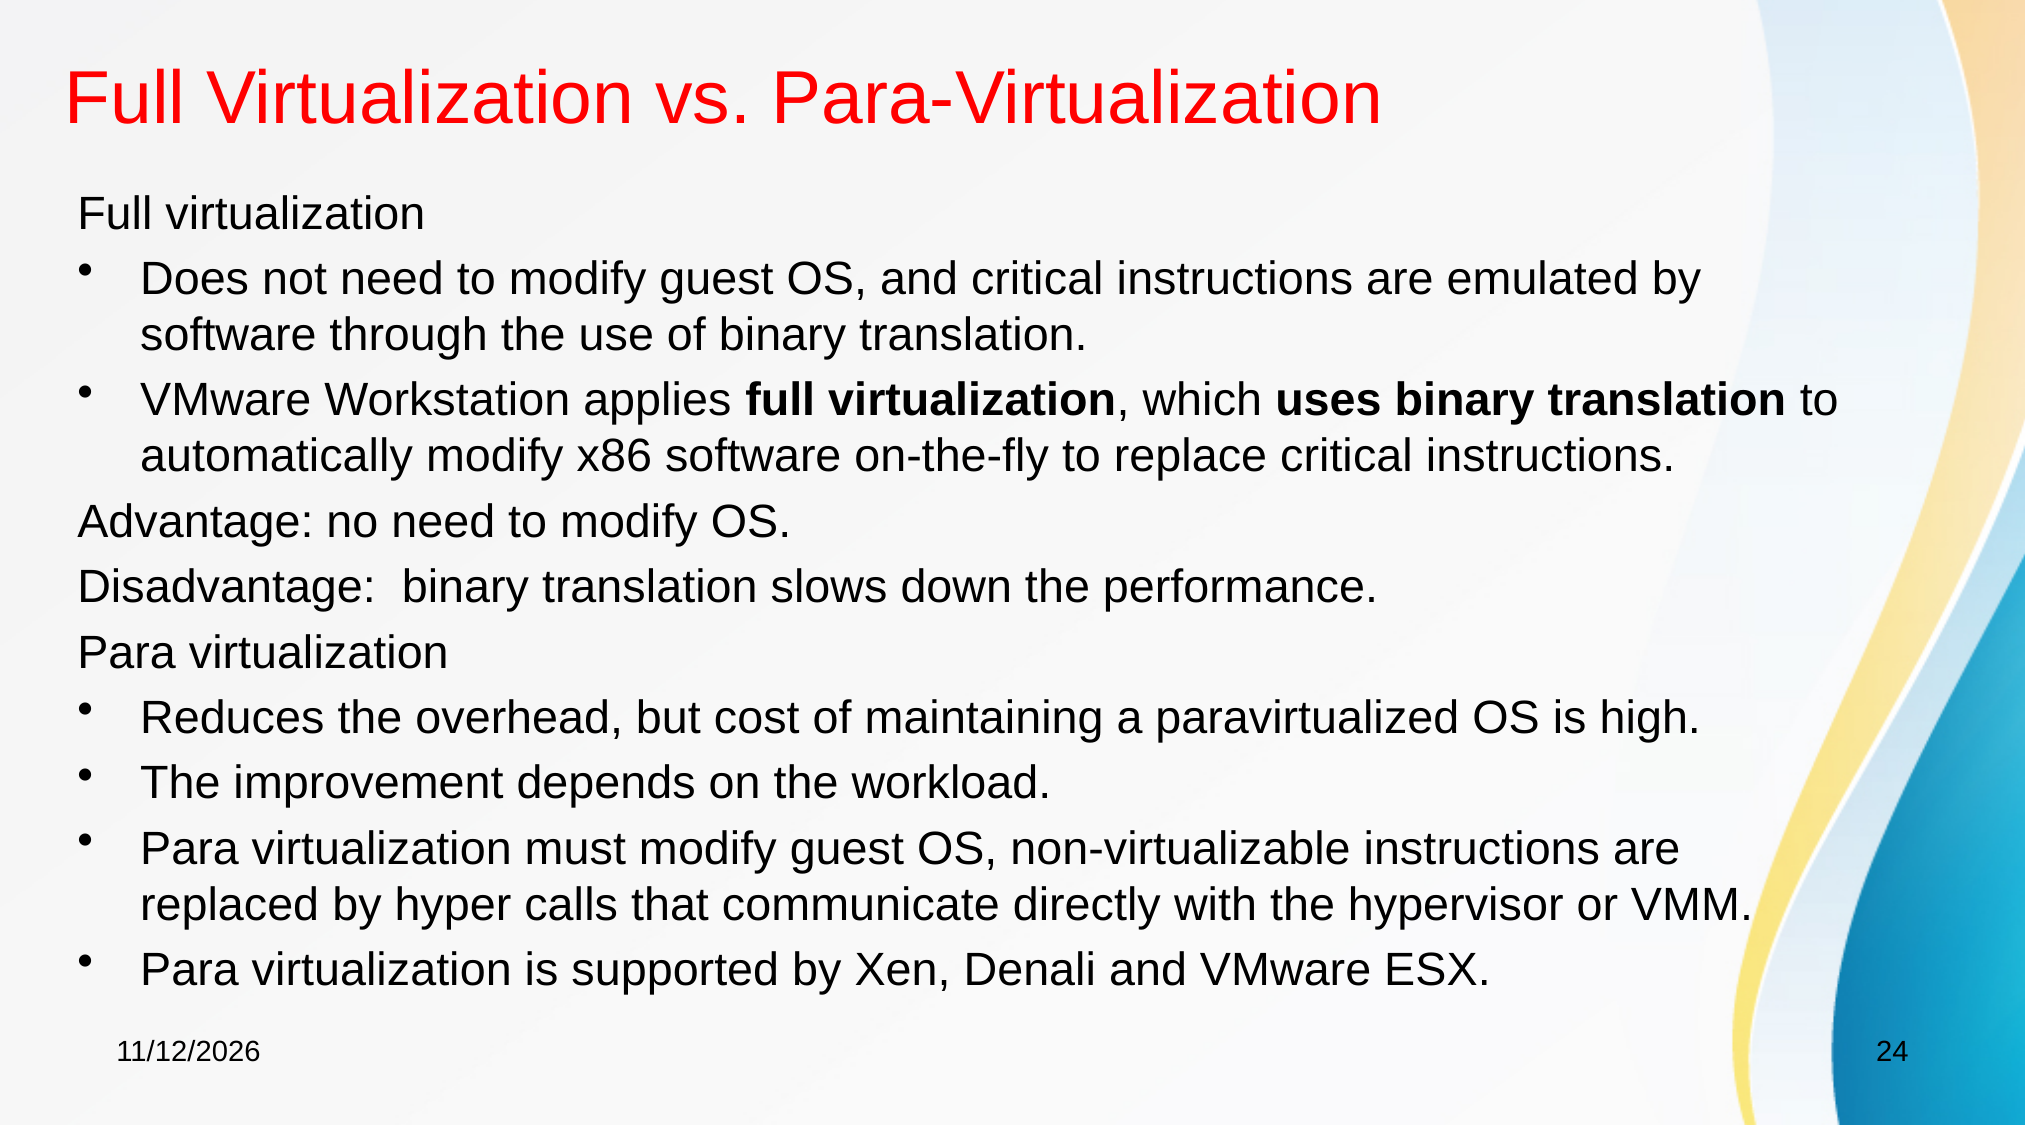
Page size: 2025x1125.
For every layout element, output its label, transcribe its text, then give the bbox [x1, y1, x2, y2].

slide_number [101, 1024, 574, 1103]
slide_number 24 [1451, 1024, 1924, 1103]
list Full virtualization Does not need to modify guest OS, and critical instructions are emulated by software through the use of binary translation. VMware Workstation applies full virtualization, which uses binary translation to automatically modify x86 software on-the-fly to replace critical instructions. Advantage: no need to modify OS. Disadvantage: binary translation slows down the performance. Para virtualization Reduces the overhead, but cost of maintaining a paravirtualized OS is high. The improvement depends on the workload. Para virtualization must modify guest OS, non-virtualizable instructions are replaced by hyper calls that communicate directly with the hypervisor or VMM. Para virtualization is supported by Xen, Denali and VMware ESX. [62, 174, 1863, 1013]
picture [0, 0, 2025, 1125]
title Full Virtualization vs. Para-Virtualization [49, 0, 1750, 188]
